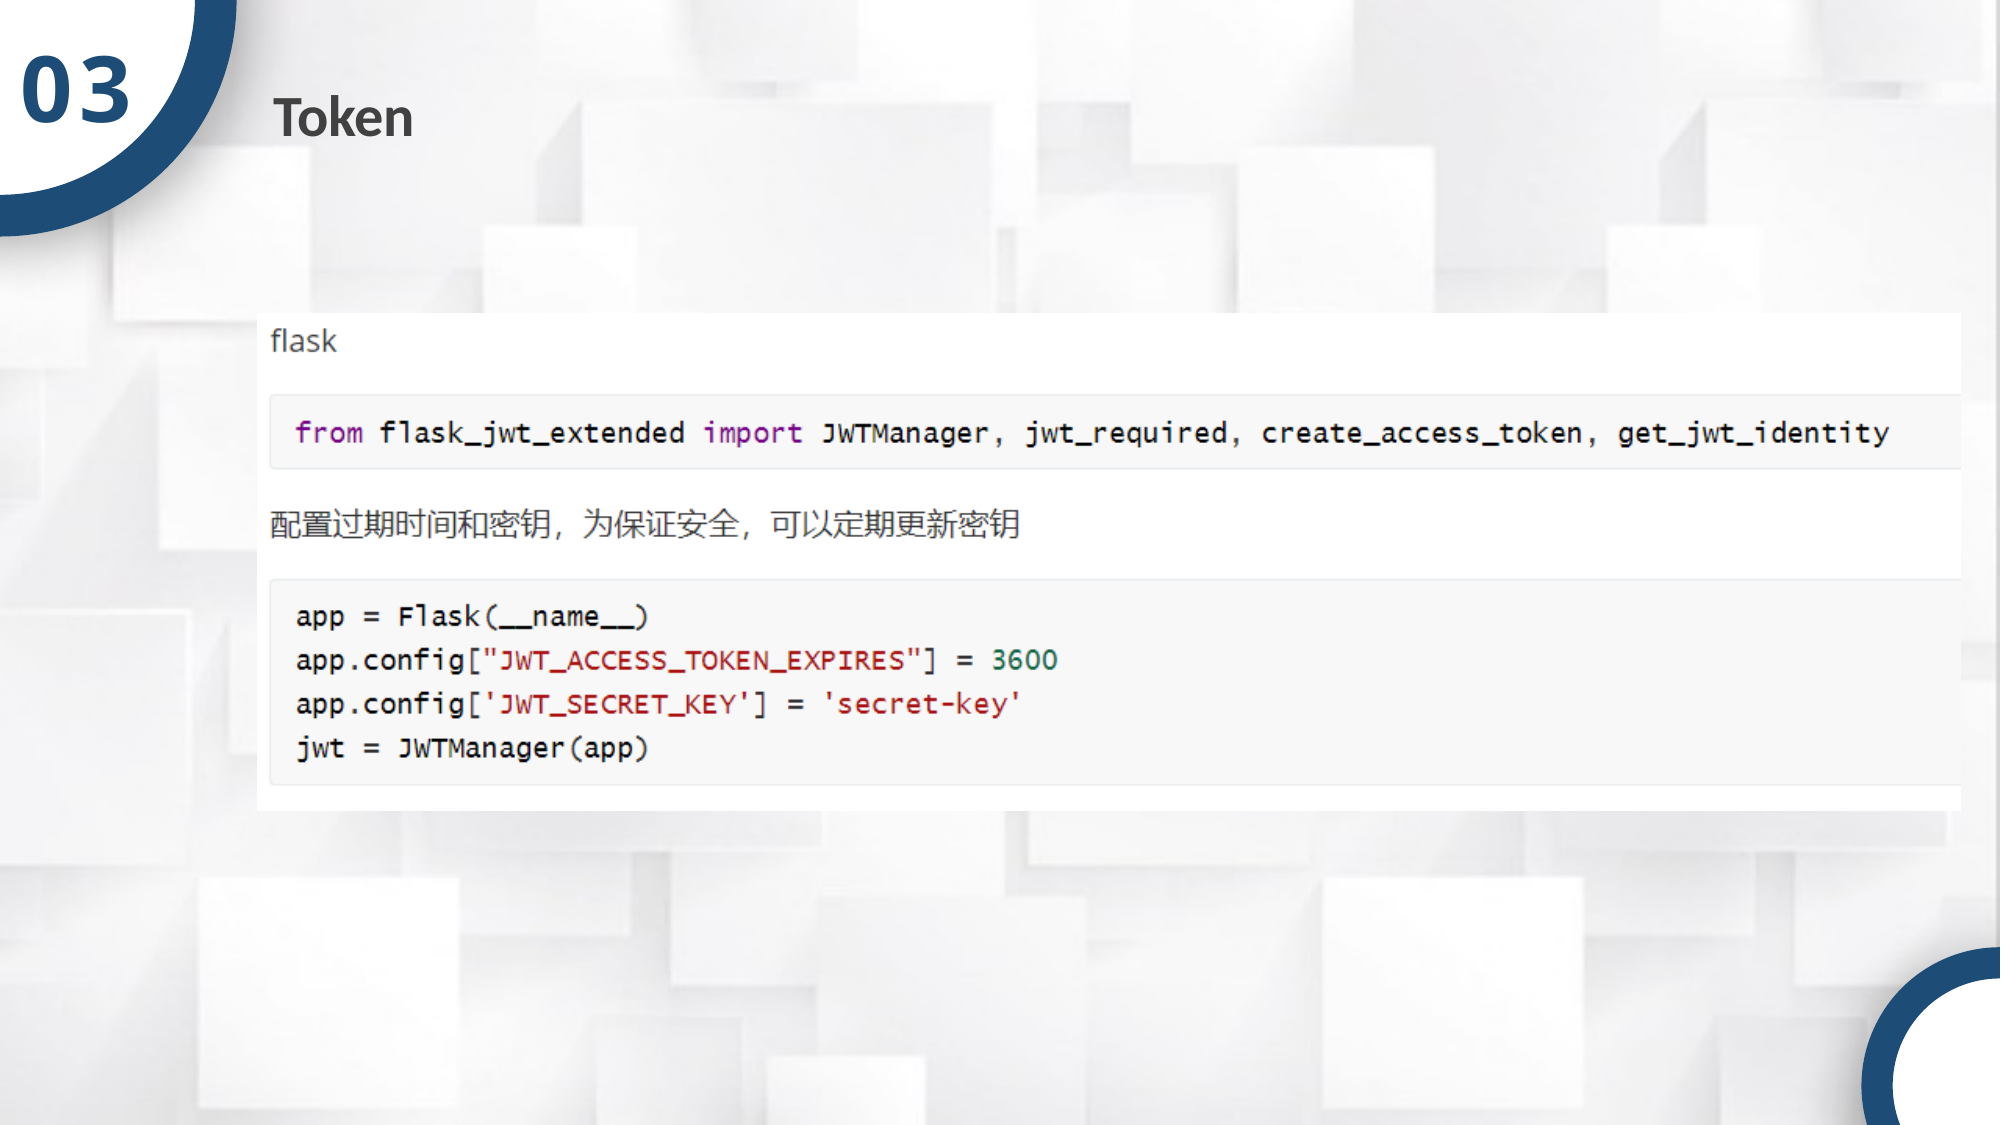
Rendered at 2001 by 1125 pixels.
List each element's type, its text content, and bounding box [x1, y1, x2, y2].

picture [0, 0, 2000, 1125]
text_box [0, 0, 217, 217]
text_box [1876, 961, 2000, 1125]
text_box 03 [0, 22, 153, 148]
text_box Token [258, 71, 430, 156]
